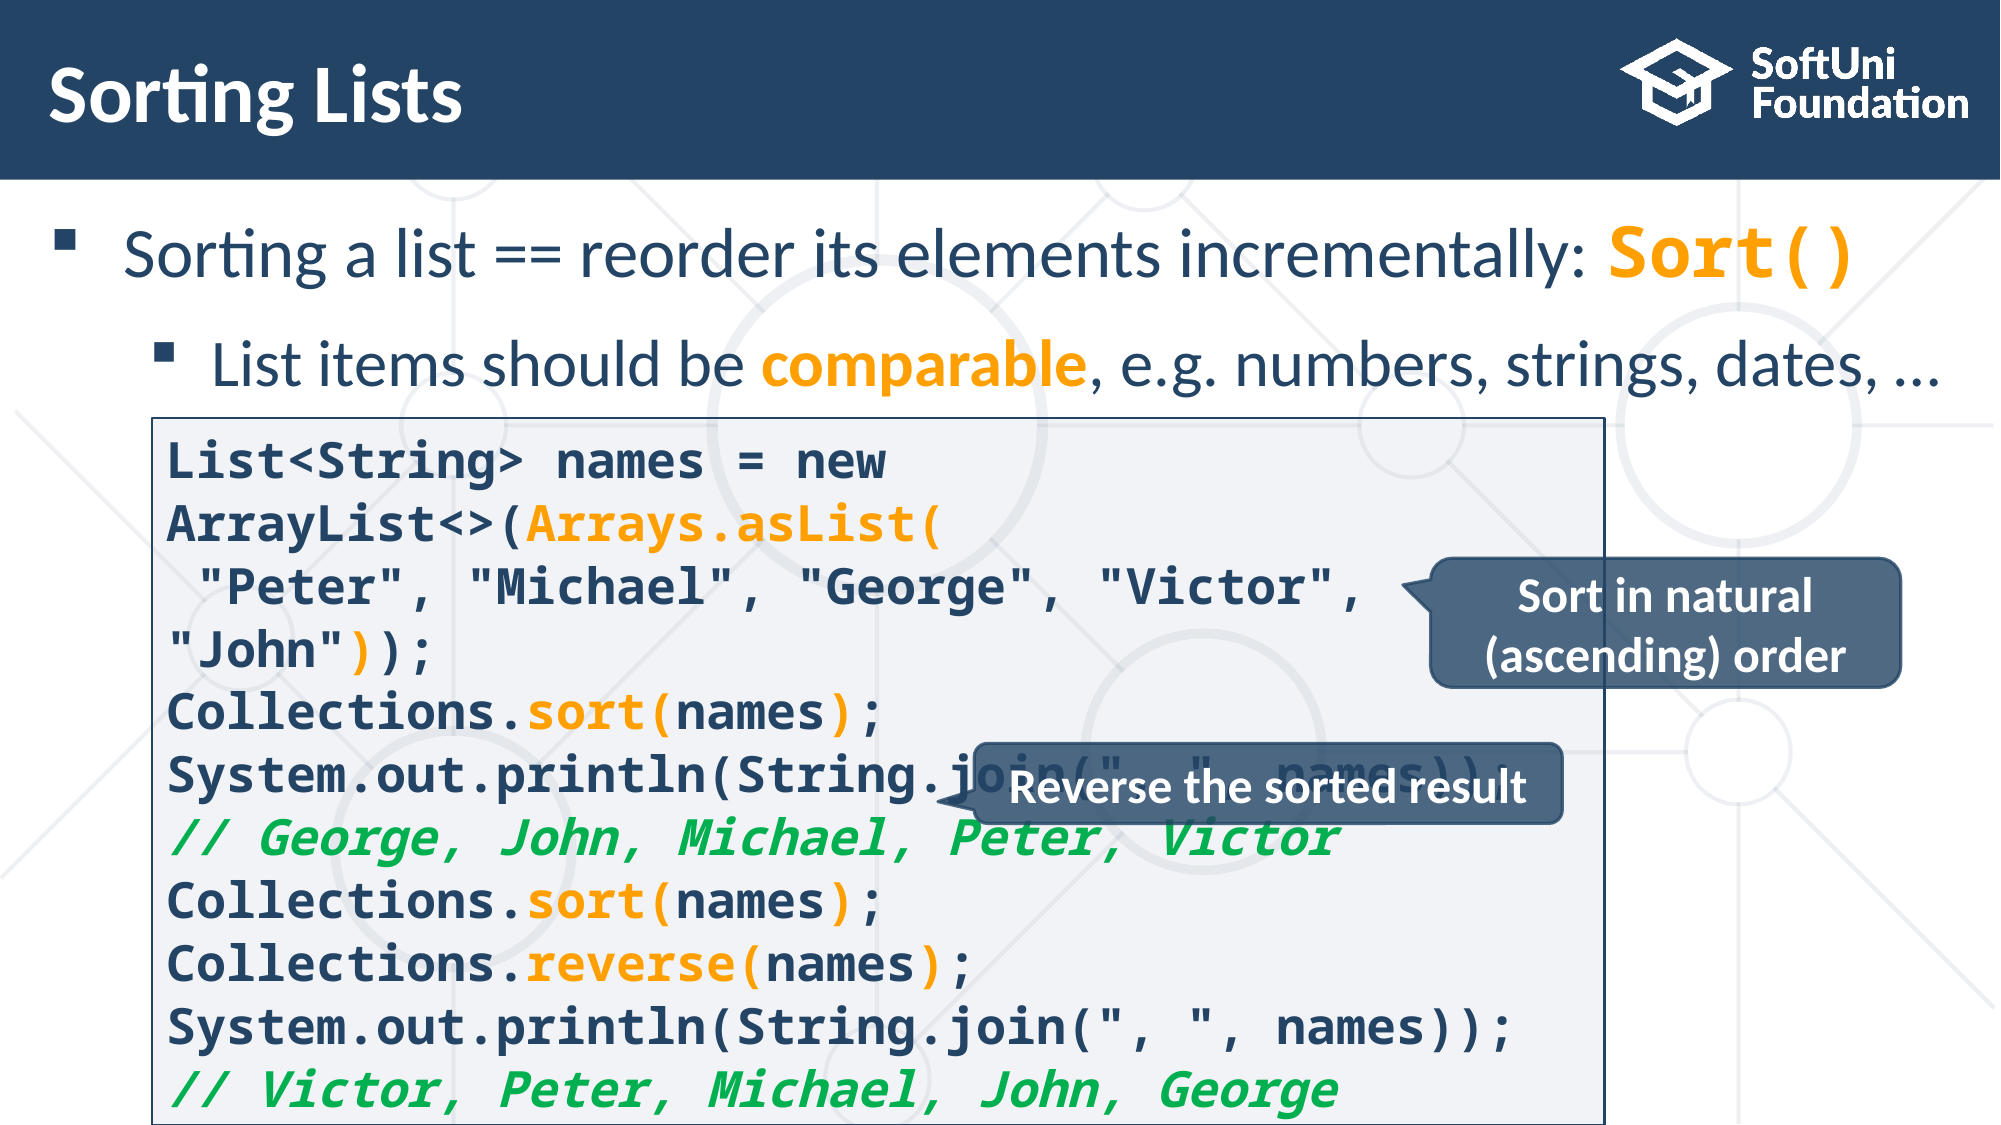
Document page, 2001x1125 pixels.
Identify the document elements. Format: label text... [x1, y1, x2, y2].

list Sorting a list == reorder its elements incrementally: Sort() List items should be comparable, e.g. numbers, strings, dates, … [31, 196, 1970, 1050]
text_box Sort in natural (ascending) order [1400, 556, 1903, 690]
picture [1619, 38, 1968, 126]
text_box List<String> names = new ArrayList<>(Arrays.asList( "Peter", "Michael", "George", "Victor", "John")); Collections.sort(names); System.out.println(String.join(", ", names)); // George, John, Michael, Peter, Victor Collections.sort(names); Collections.reverse(names); System.out.println(String.join(", ", names)); // Victor, Peter, Michael, John, George [151, 417, 1605, 1125]
title Sorting Lists [31, 16, 1591, 162]
text_box Reverse the sorted result [935, 741, 1565, 826]
